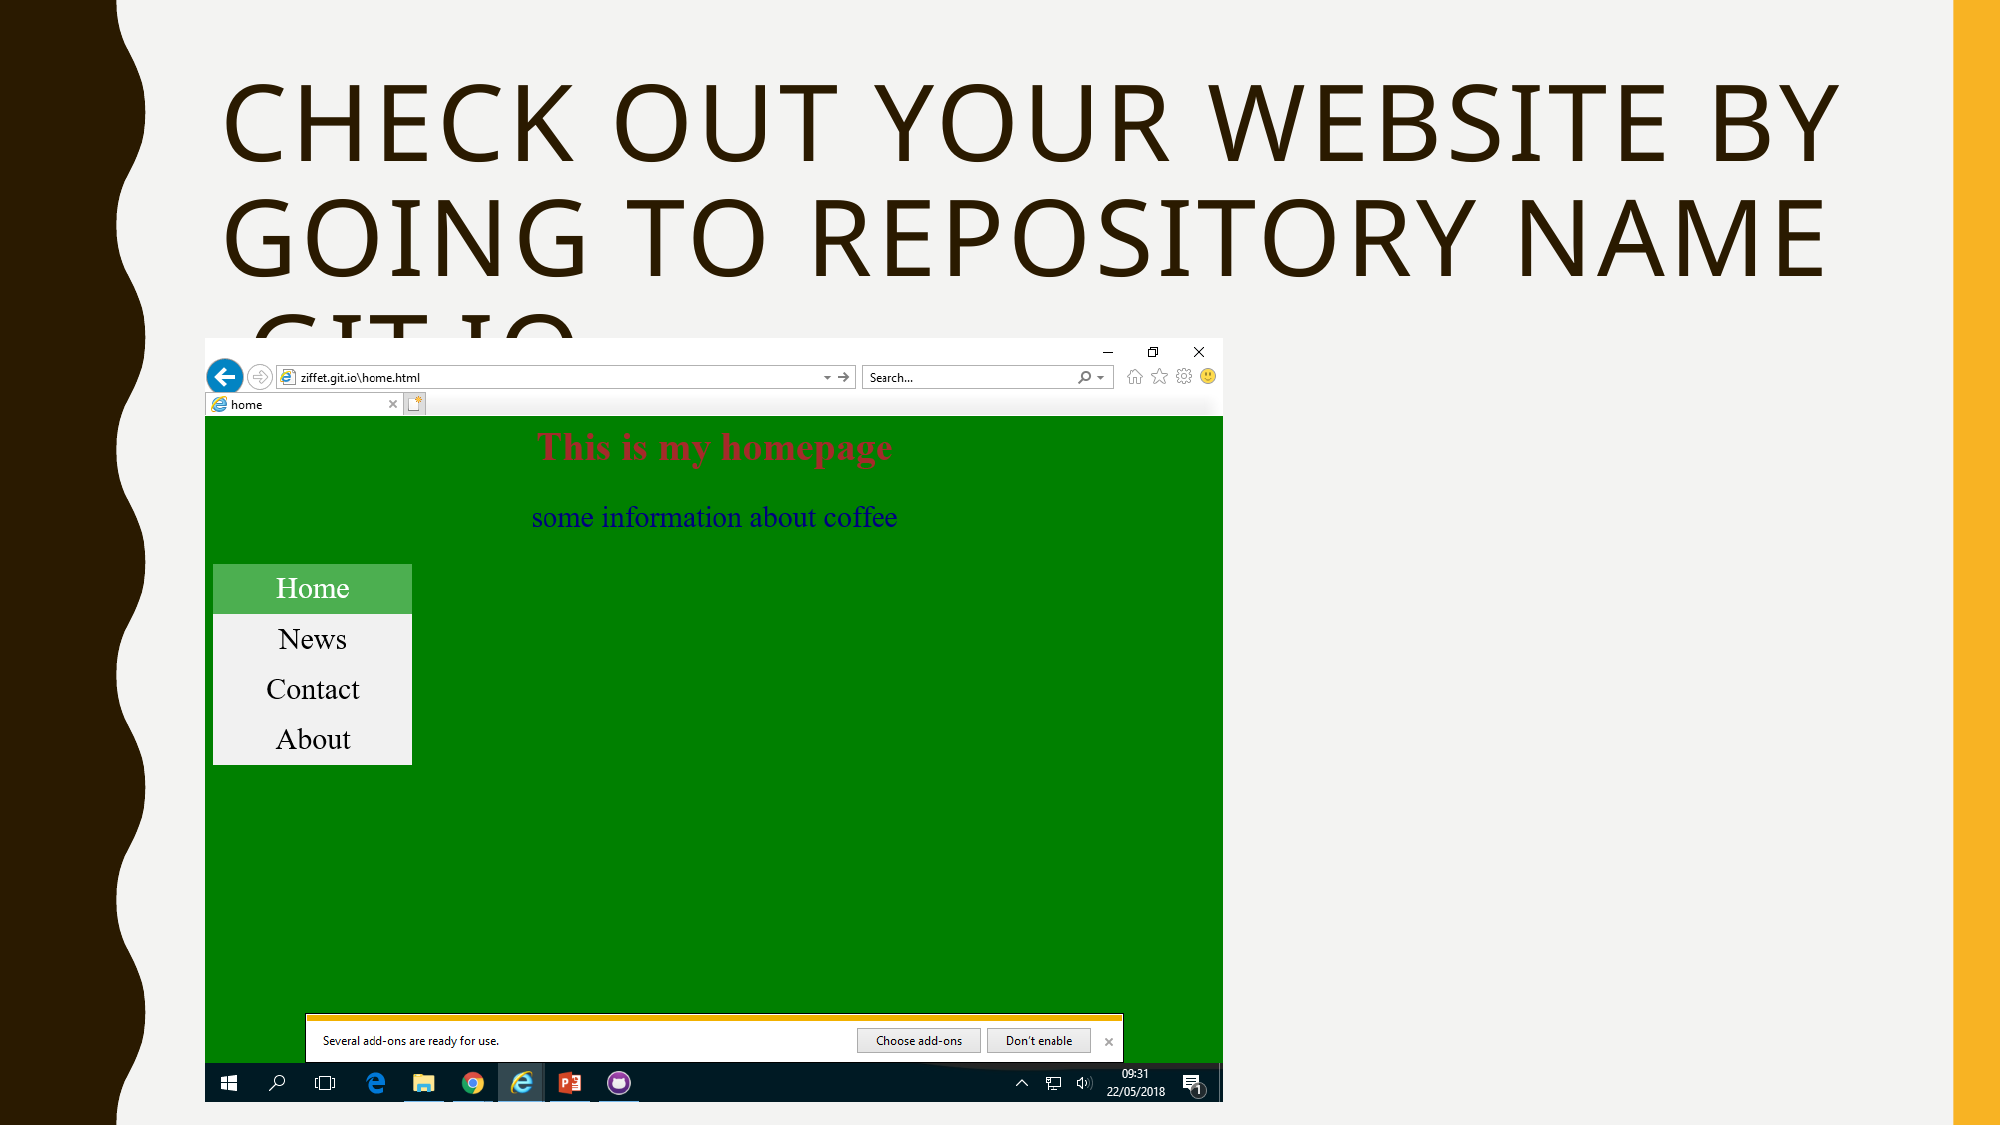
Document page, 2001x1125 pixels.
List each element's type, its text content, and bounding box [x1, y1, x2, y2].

picture [205, 338, 1223, 1102]
title Check out your website by going to repository name .git.io [205, 62, 1875, 308]
